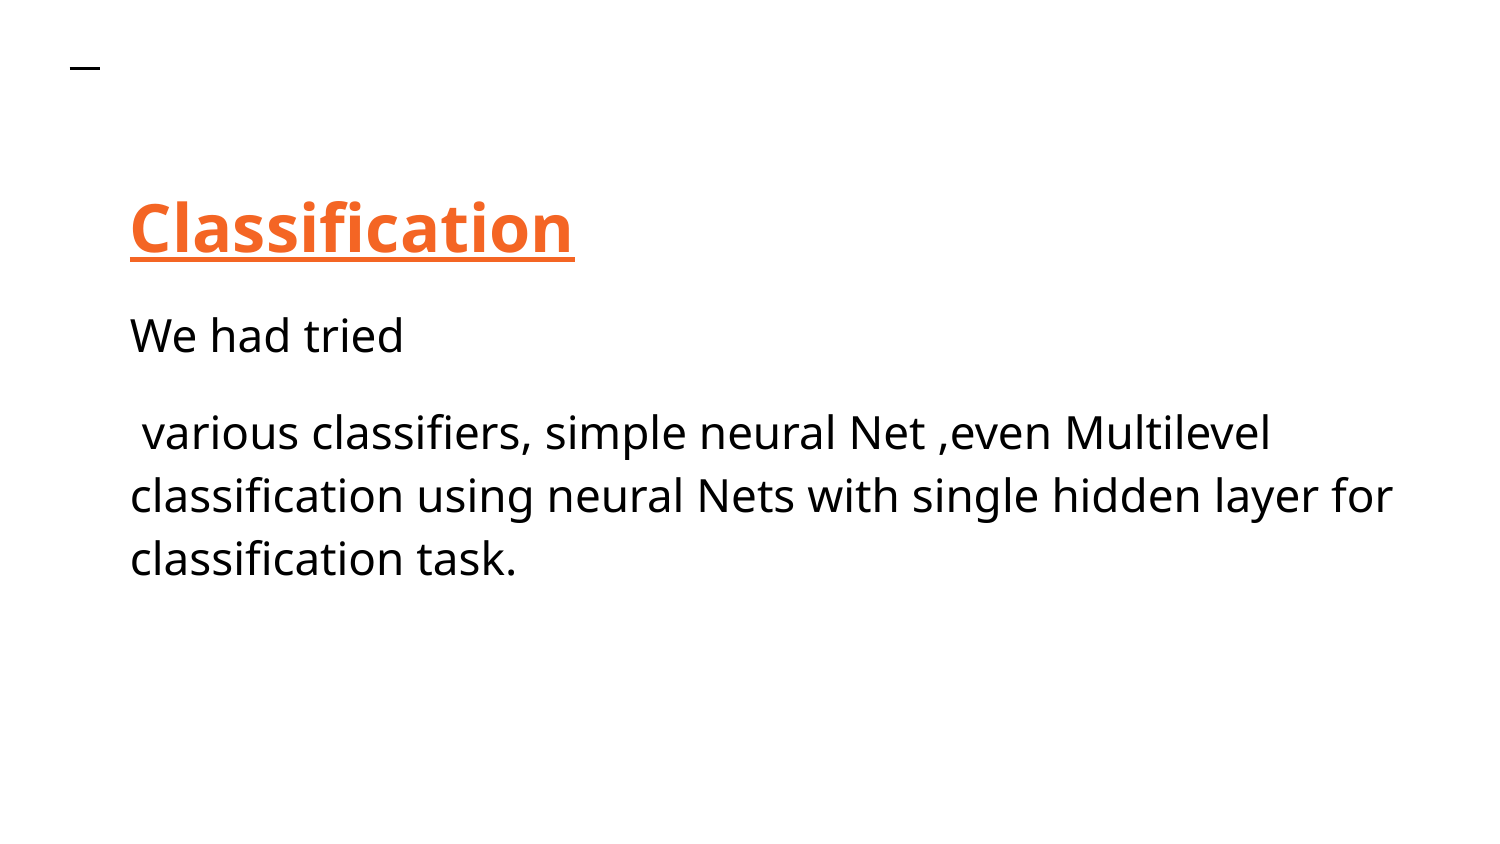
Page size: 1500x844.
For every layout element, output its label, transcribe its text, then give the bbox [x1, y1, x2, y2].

list Classification We had tried various classifiers, simple neural Net ,even Multilevel classification using neural Nets with single hidden layer for classification task. [114, 160, 1455, 683]
